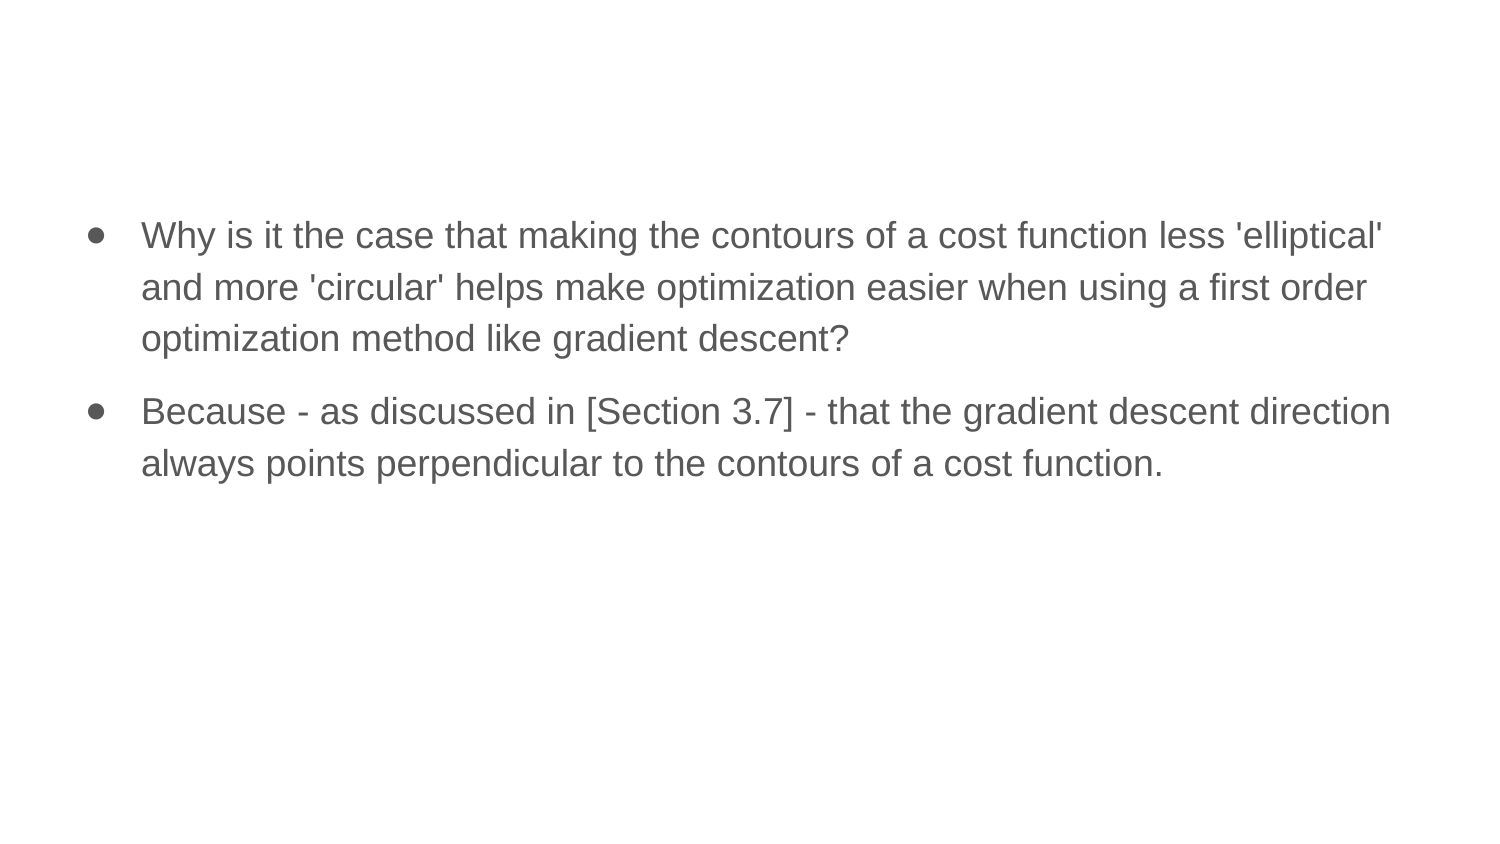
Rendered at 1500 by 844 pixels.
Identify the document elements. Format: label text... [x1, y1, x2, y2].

list Why is it the case that making the contours of a cost function less 'elliptical' and more 'circular' helps make optimization easier when using a first order optimization method like gradient descent? Because - as discussed in [Section 3.7] - that the gradient descent direction always points perpendicular to the contours of a cost function. [50, 188, 1450, 750]
